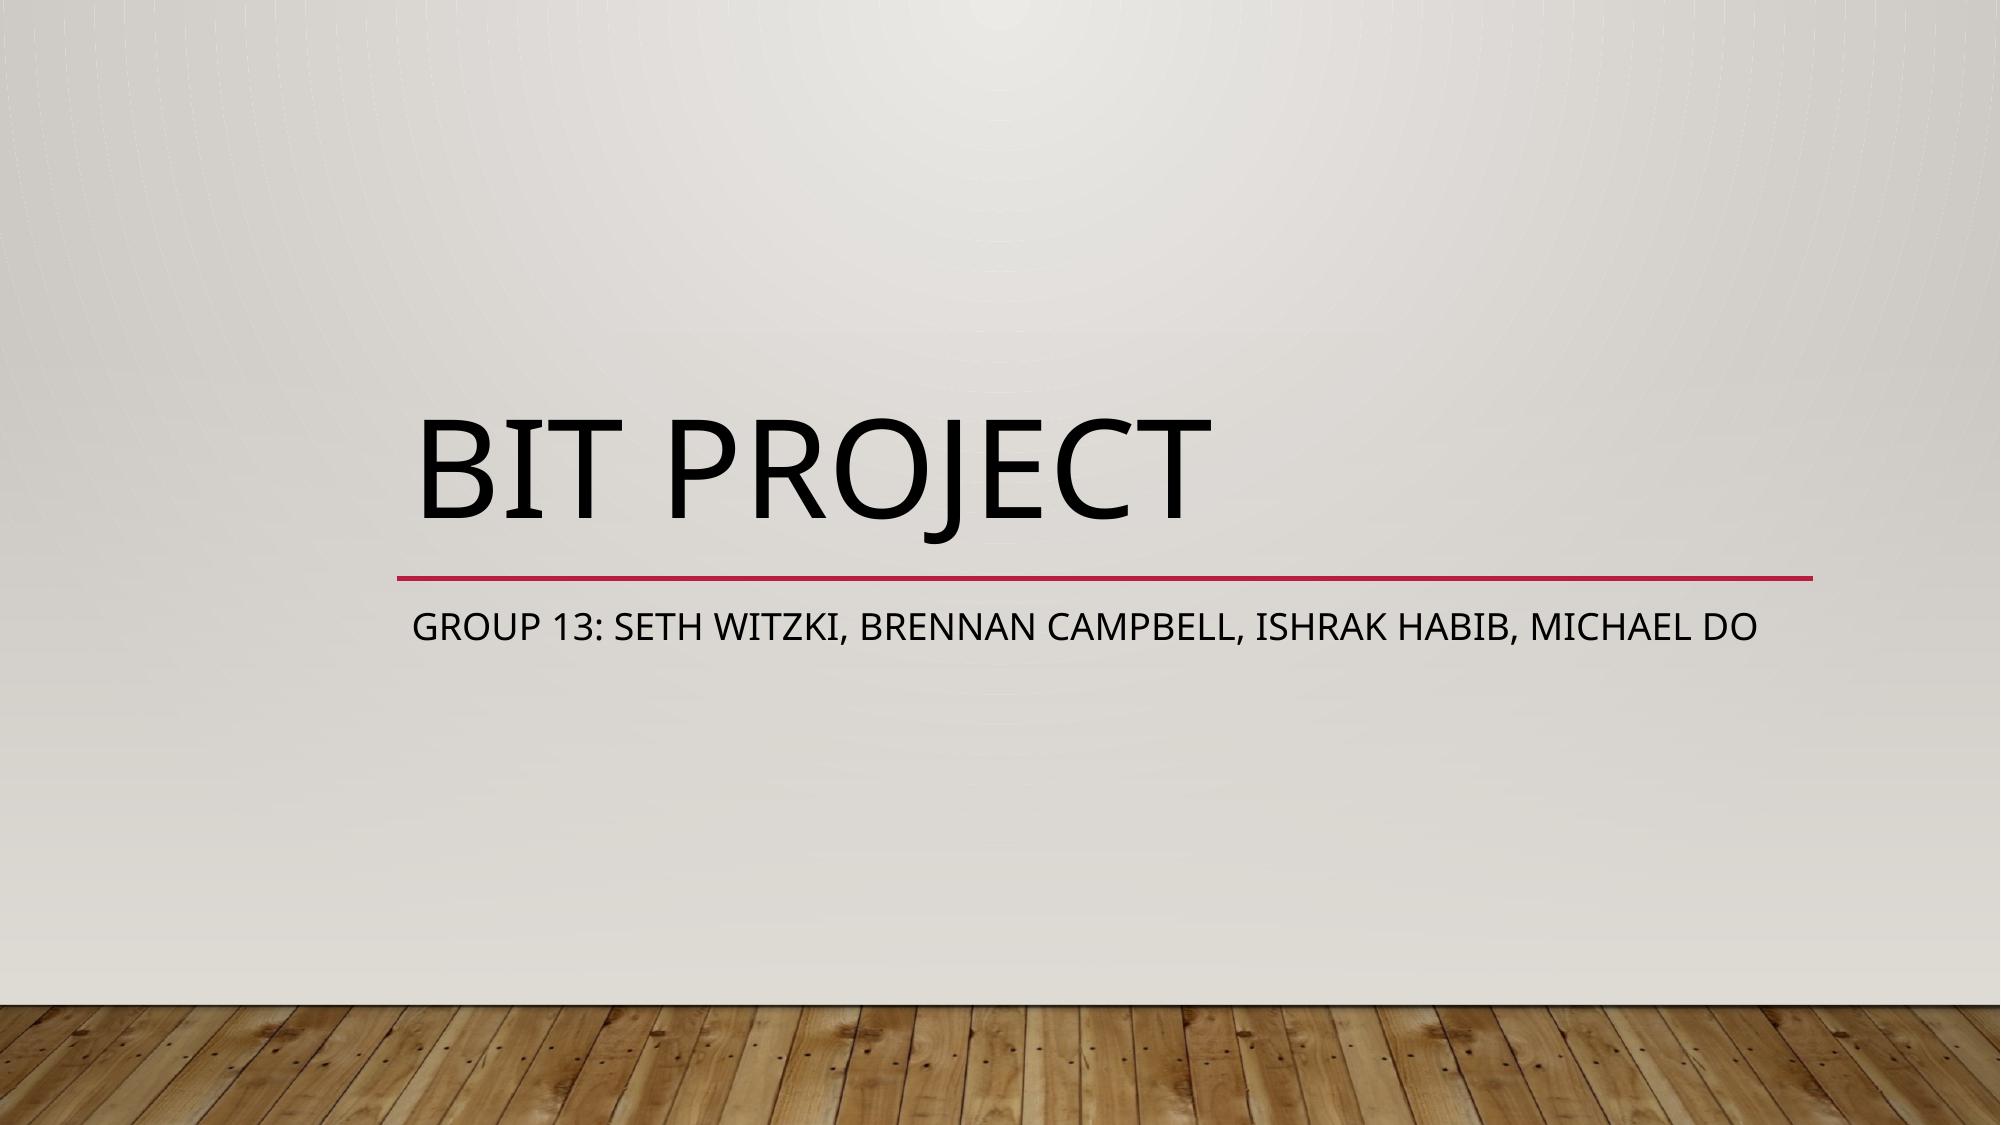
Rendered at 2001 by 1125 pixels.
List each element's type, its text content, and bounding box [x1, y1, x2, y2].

title BIT Project [396, 131, 1814, 549]
picture [0, 1005, 2000, 1125]
subtitle Group 13: Seth Witzki, Brennan Campbell, Ishrak Habib, Michael Do [396, 579, 1814, 740]
